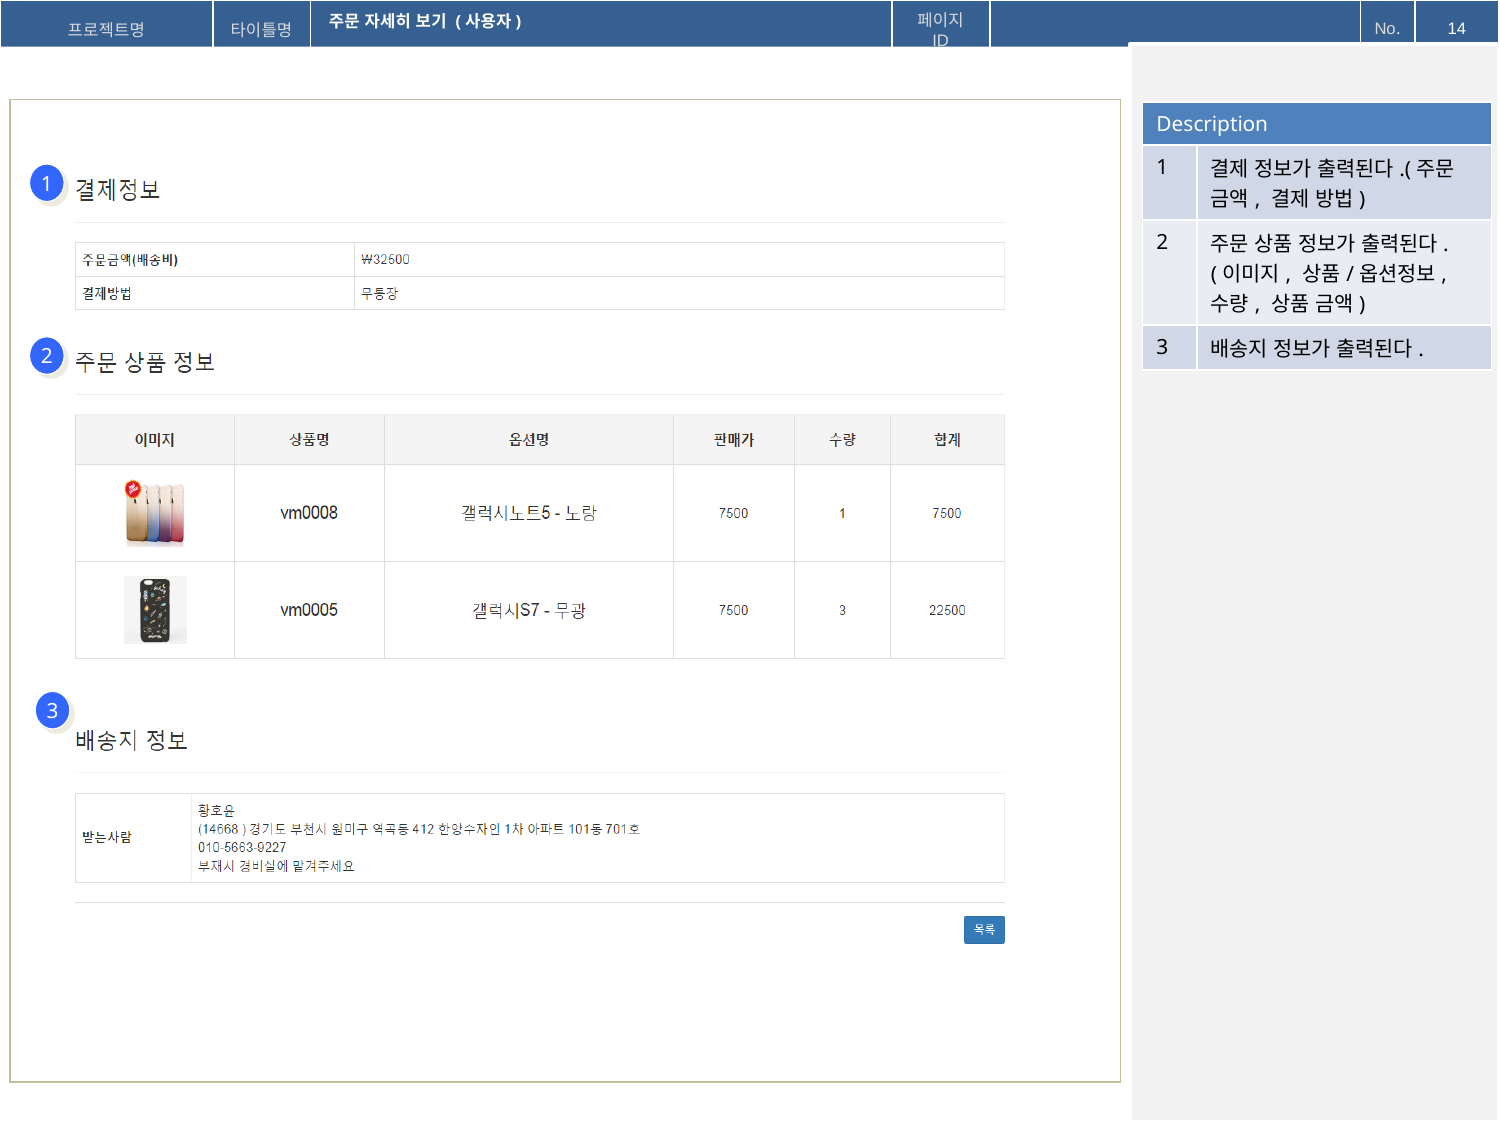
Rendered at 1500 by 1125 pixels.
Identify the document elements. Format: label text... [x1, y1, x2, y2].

picture [46, 163, 1036, 955]
text_box 1 [29, 164, 44, 201]
text_box 3 [35, 696, 41, 724]
text_box [9, 99, 1121, 1083]
text_box 2 [29, 338, 41, 374]
table_cell 주문 상품 정보가 출력된다.(이미지, 상품/옵션정보, 수량, 상품 금액) [1198, 221, 1491, 324]
list 주문 자세히 보기 (사용자) [313, 0, 892, 42]
table_cell 2 [1143, 221, 1196, 324]
table_cell 1 [1143, 146, 1196, 219]
table_cell 3 [1143, 326, 1196, 369]
table_cell 배송지 정보가 출력된다. [1198, 326, 1491, 369]
table_cell 결제 정보가 출력된다.(주문 금액, 결제 방법) [1198, 146, 1491, 219]
table_header Description [1143, 103, 1491, 144]
